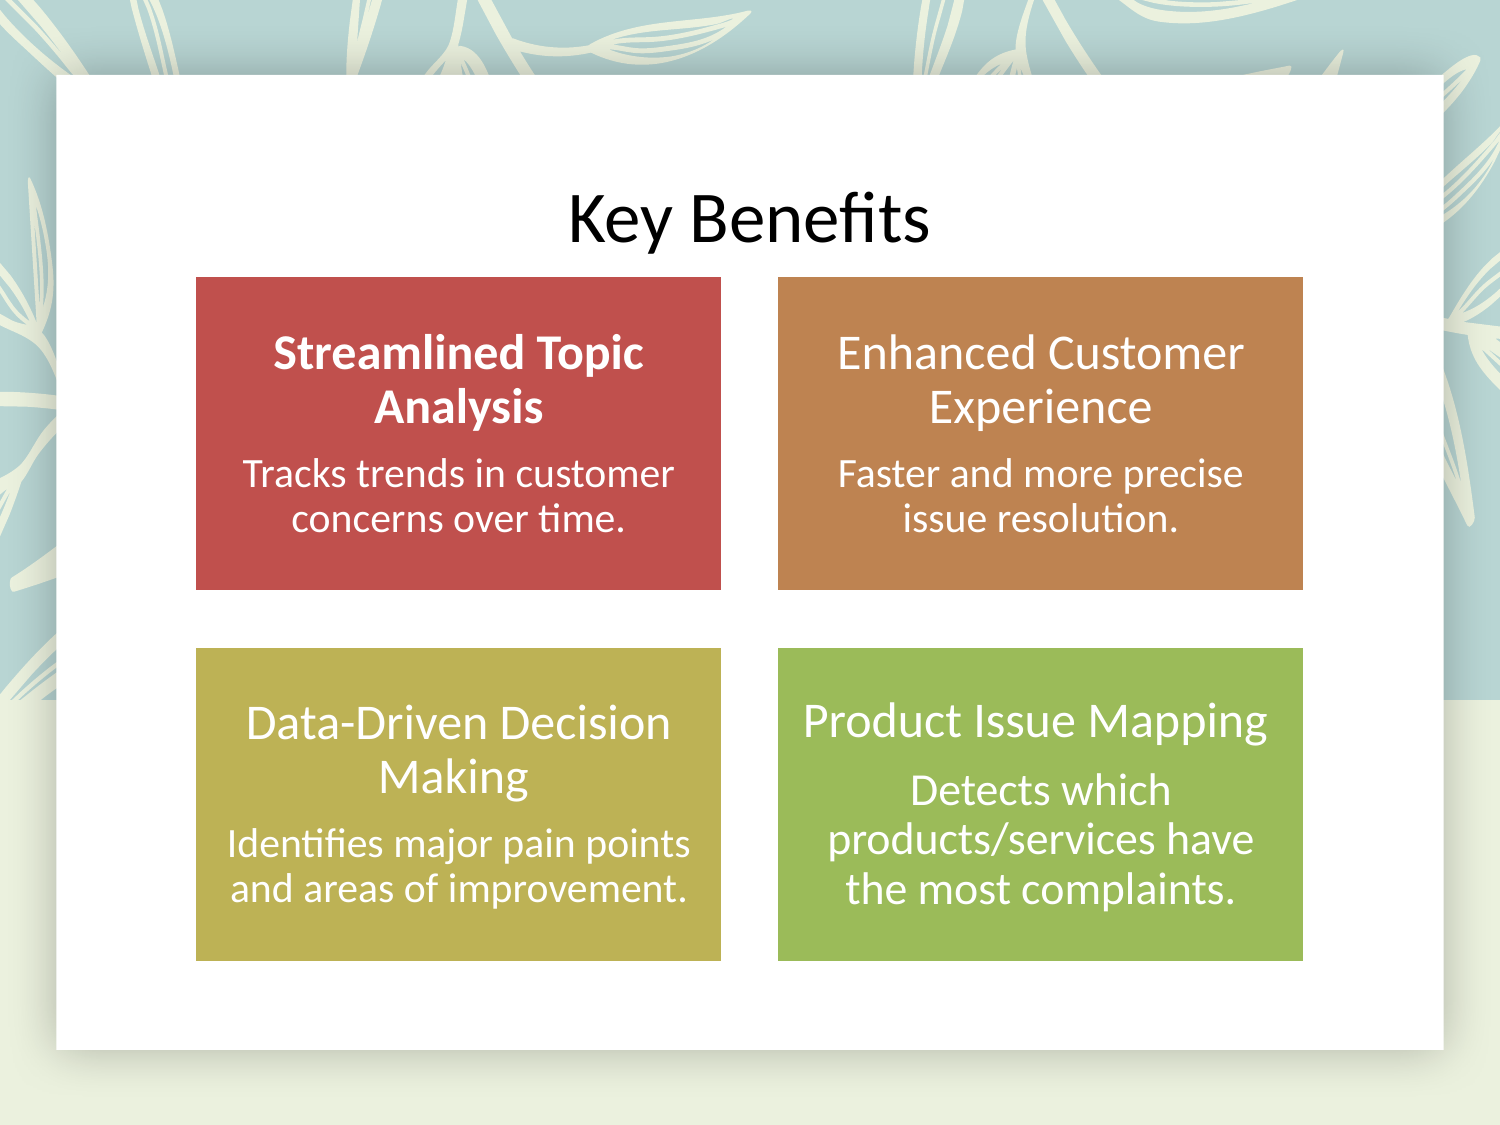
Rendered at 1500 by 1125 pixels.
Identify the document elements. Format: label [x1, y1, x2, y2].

text_box [54, 709, 1446, 1052]
text_box [0, 0, 1500, 701]
text_box [0, 708, 1500, 1125]
list [84, 274, 1416, 964]
